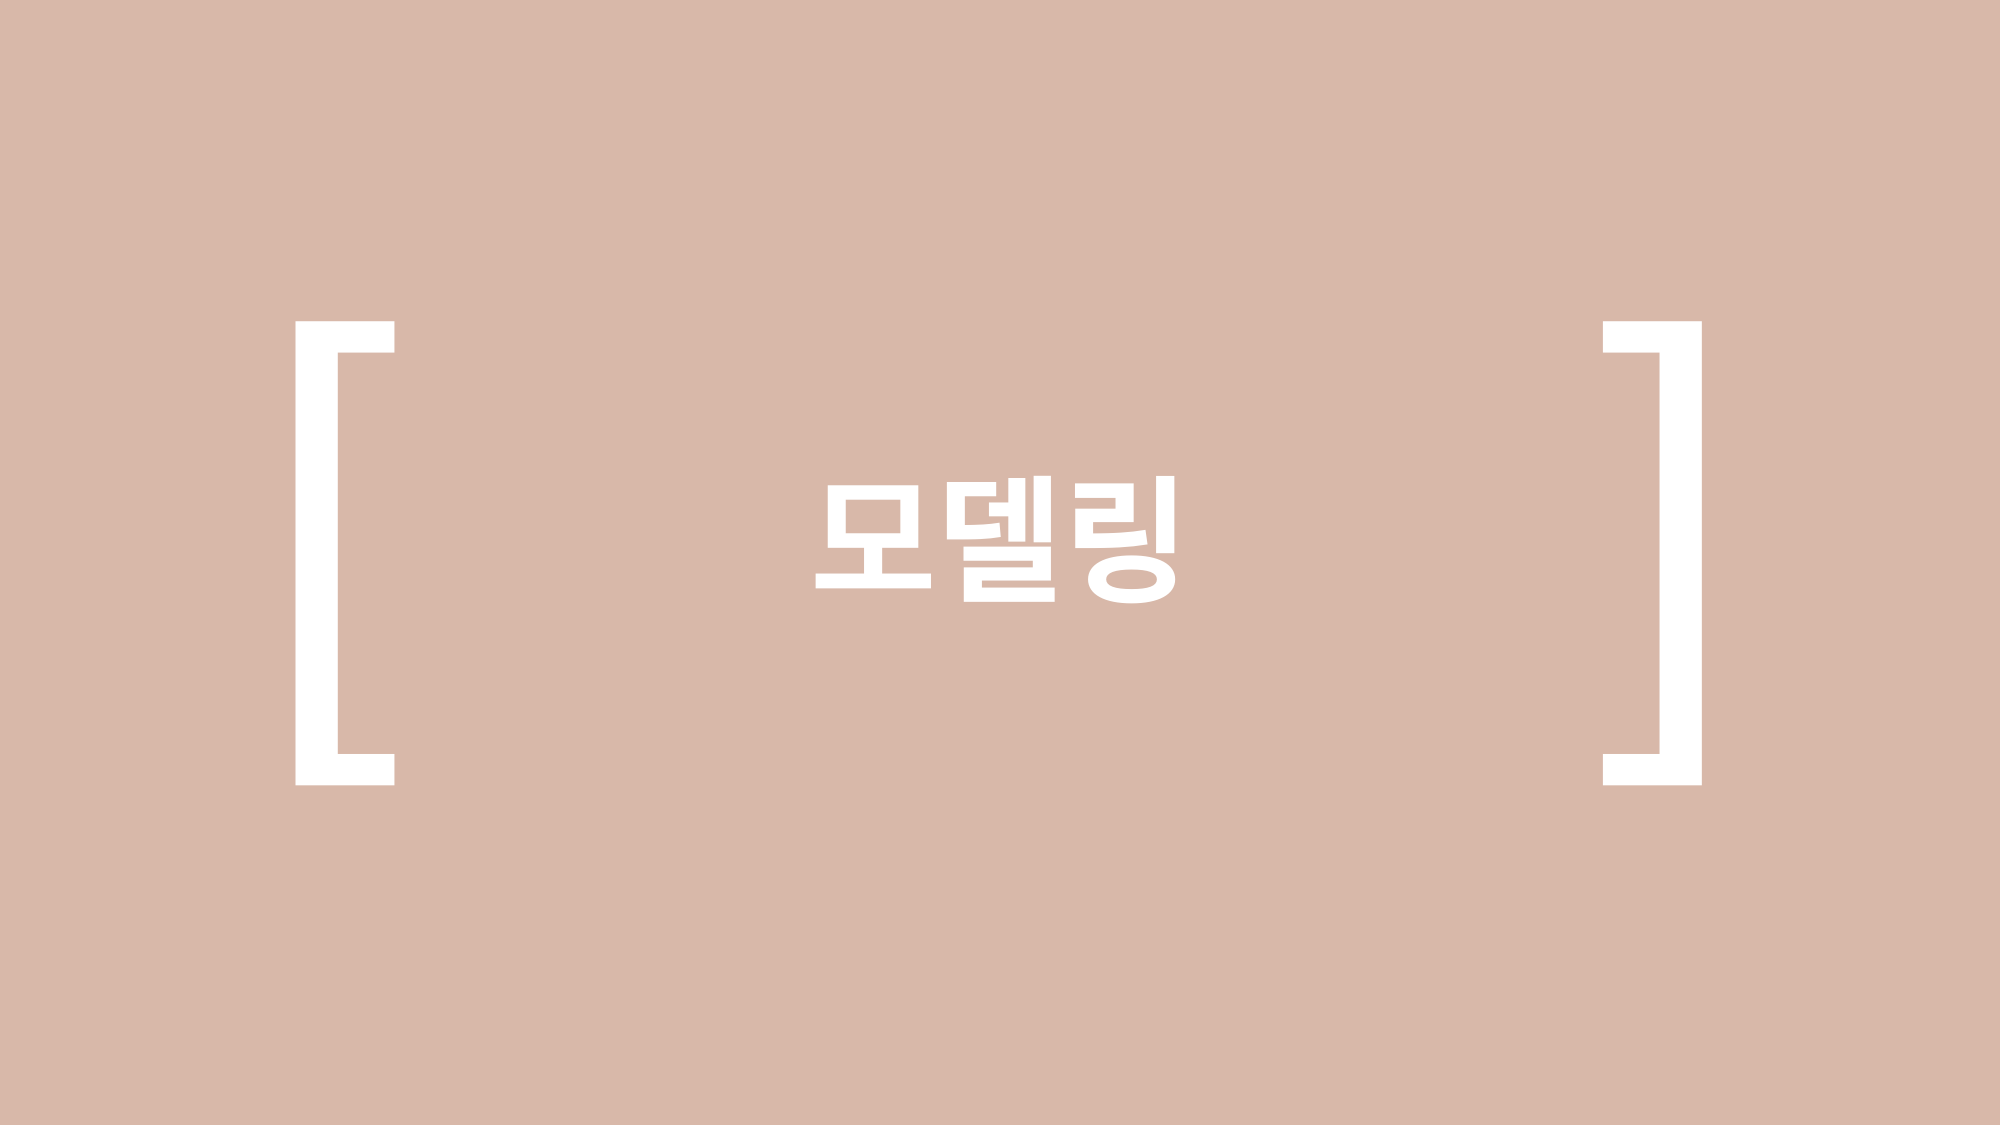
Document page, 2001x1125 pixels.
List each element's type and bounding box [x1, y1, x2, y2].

text_box [245, 176, 1755, 796]
